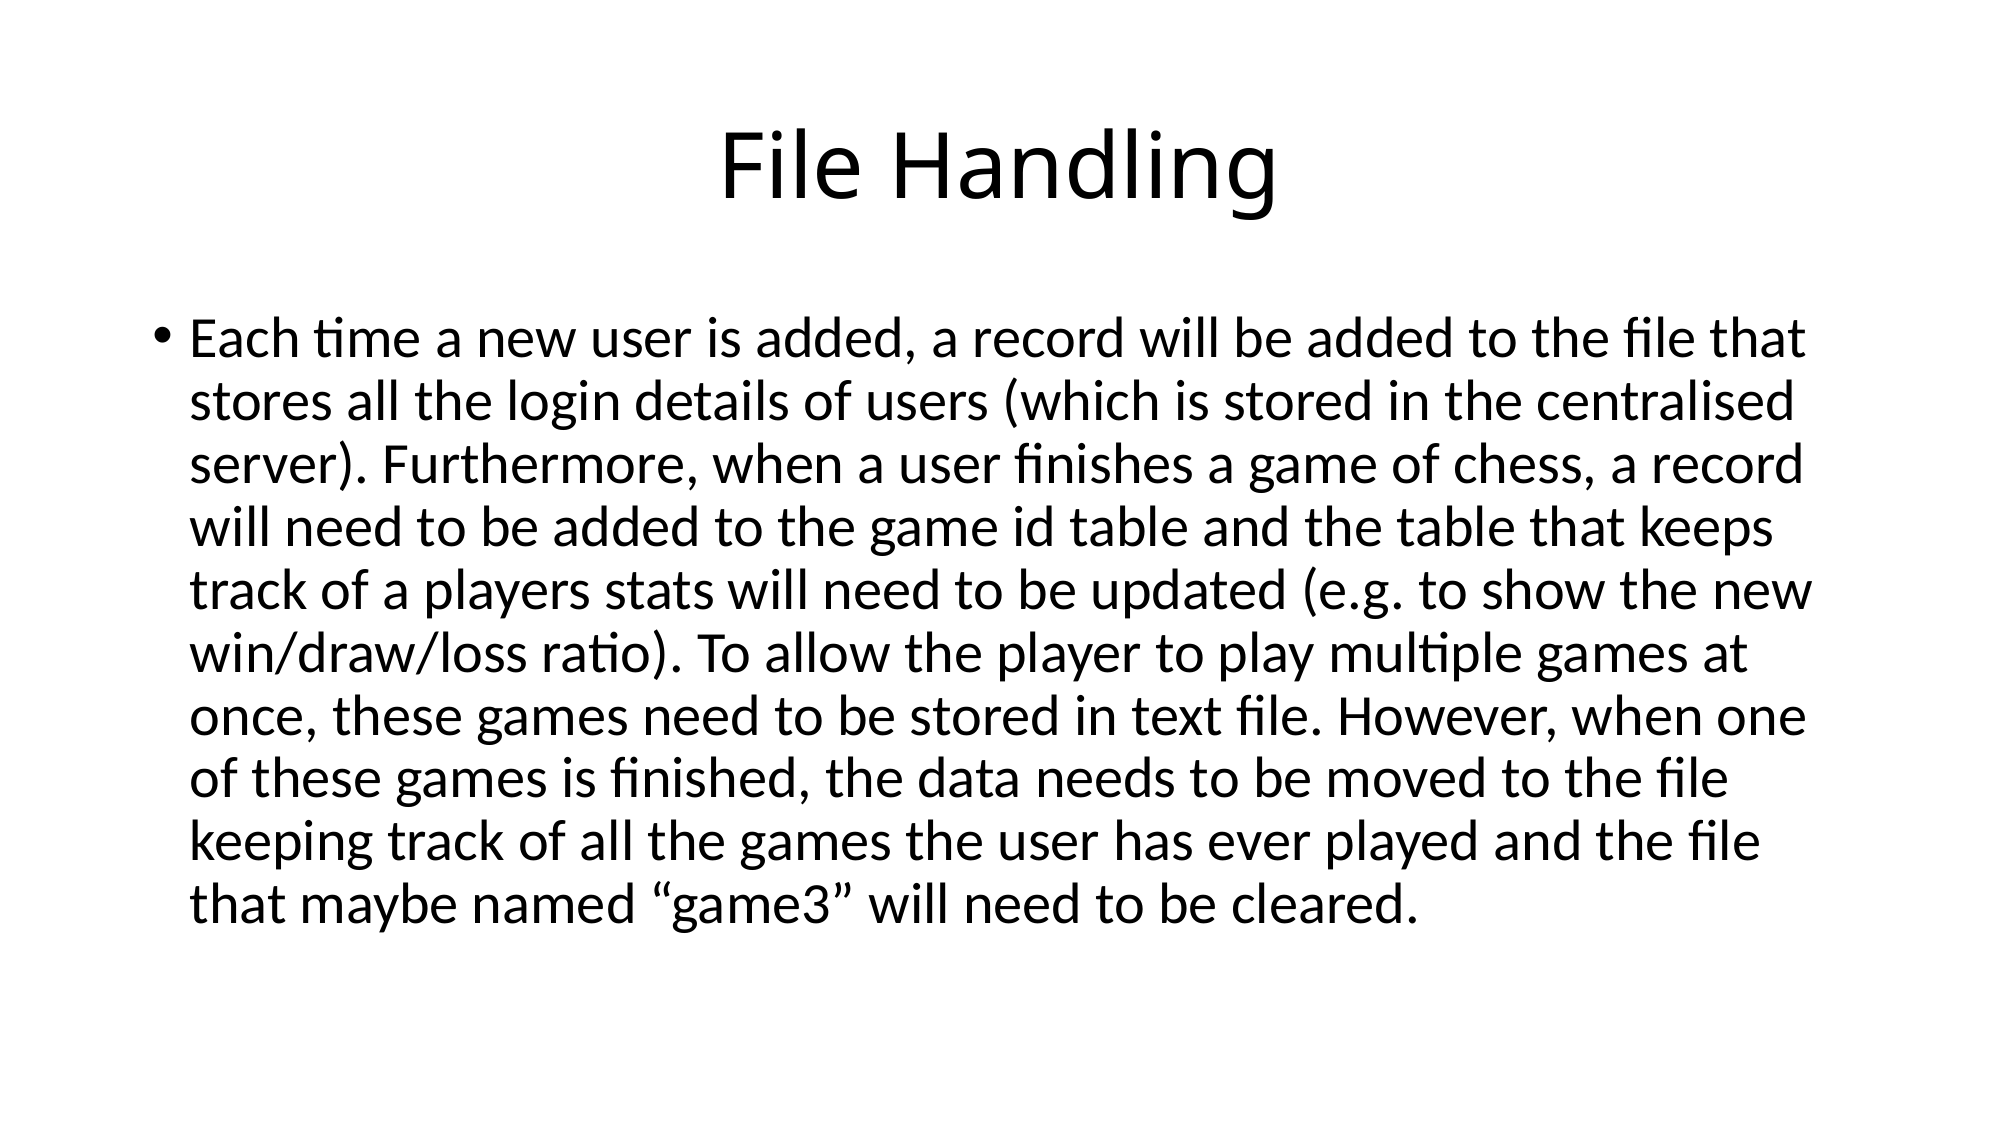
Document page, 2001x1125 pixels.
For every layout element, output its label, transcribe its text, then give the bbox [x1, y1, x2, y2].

title File Handling [137, 59, 1863, 278]
list Each time a new user is added, a record will be added to the file that stores all the login details of users (which is stored in the centralised server). Furthermore, when a user finishes a game of chess, a record will need to be added to the game id table and the table that keeps track of a players stats will need to be updated (e.g. to show the new win/draw/loss ratio). To allow the player to play multiple games at once, these games need to be stored in text file. However, when one of these games is finished, the data needs to be moved to the file keeping track of all the games the user has ever played and the file that maybe named “game3” will need to be cleared. [137, 299, 1863, 1014]
